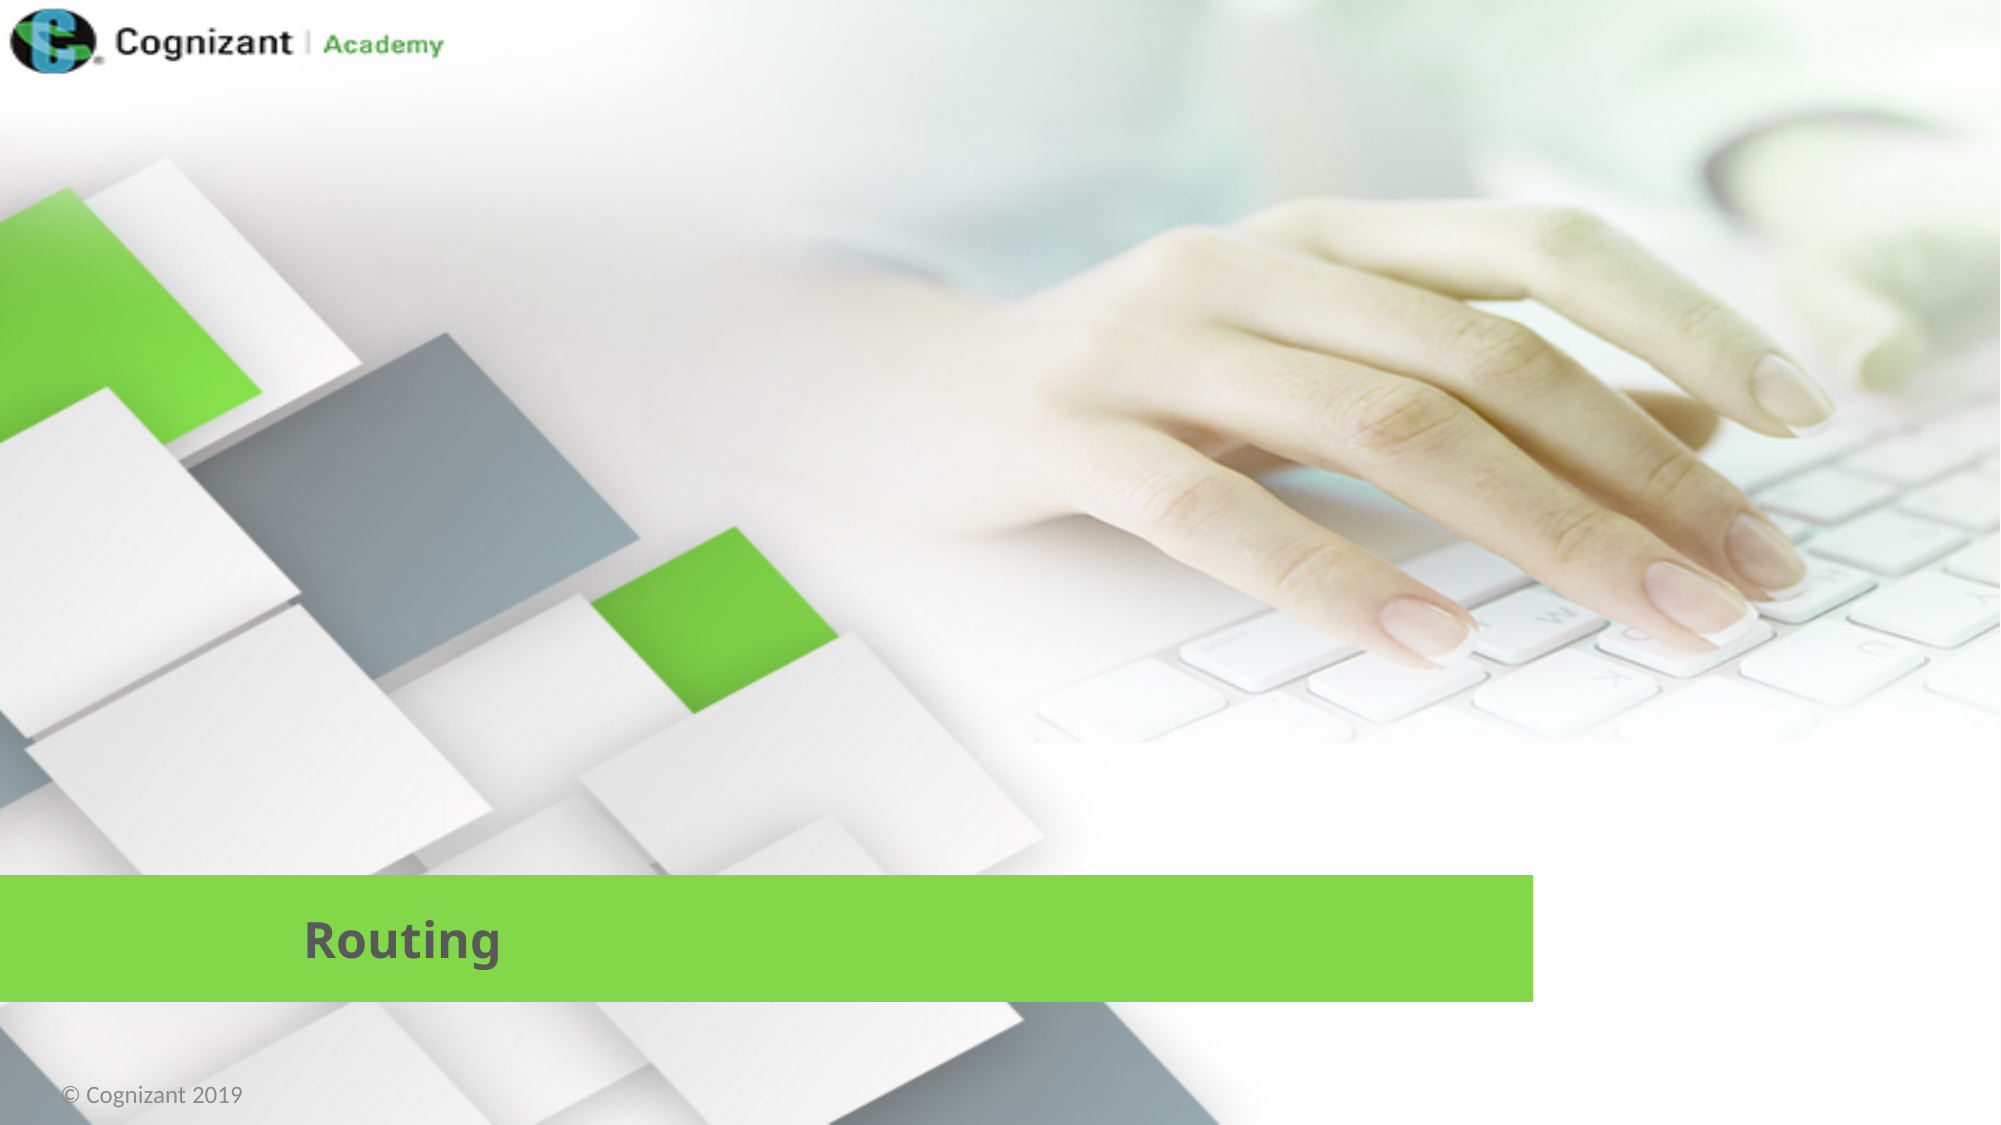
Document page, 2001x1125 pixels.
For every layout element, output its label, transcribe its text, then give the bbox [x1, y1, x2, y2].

picture [0, 0, 2001, 1125]
text_box Routing [249, 875, 1401, 1001]
footer © Cognizant 2019 [1, 1074, 302, 1113]
